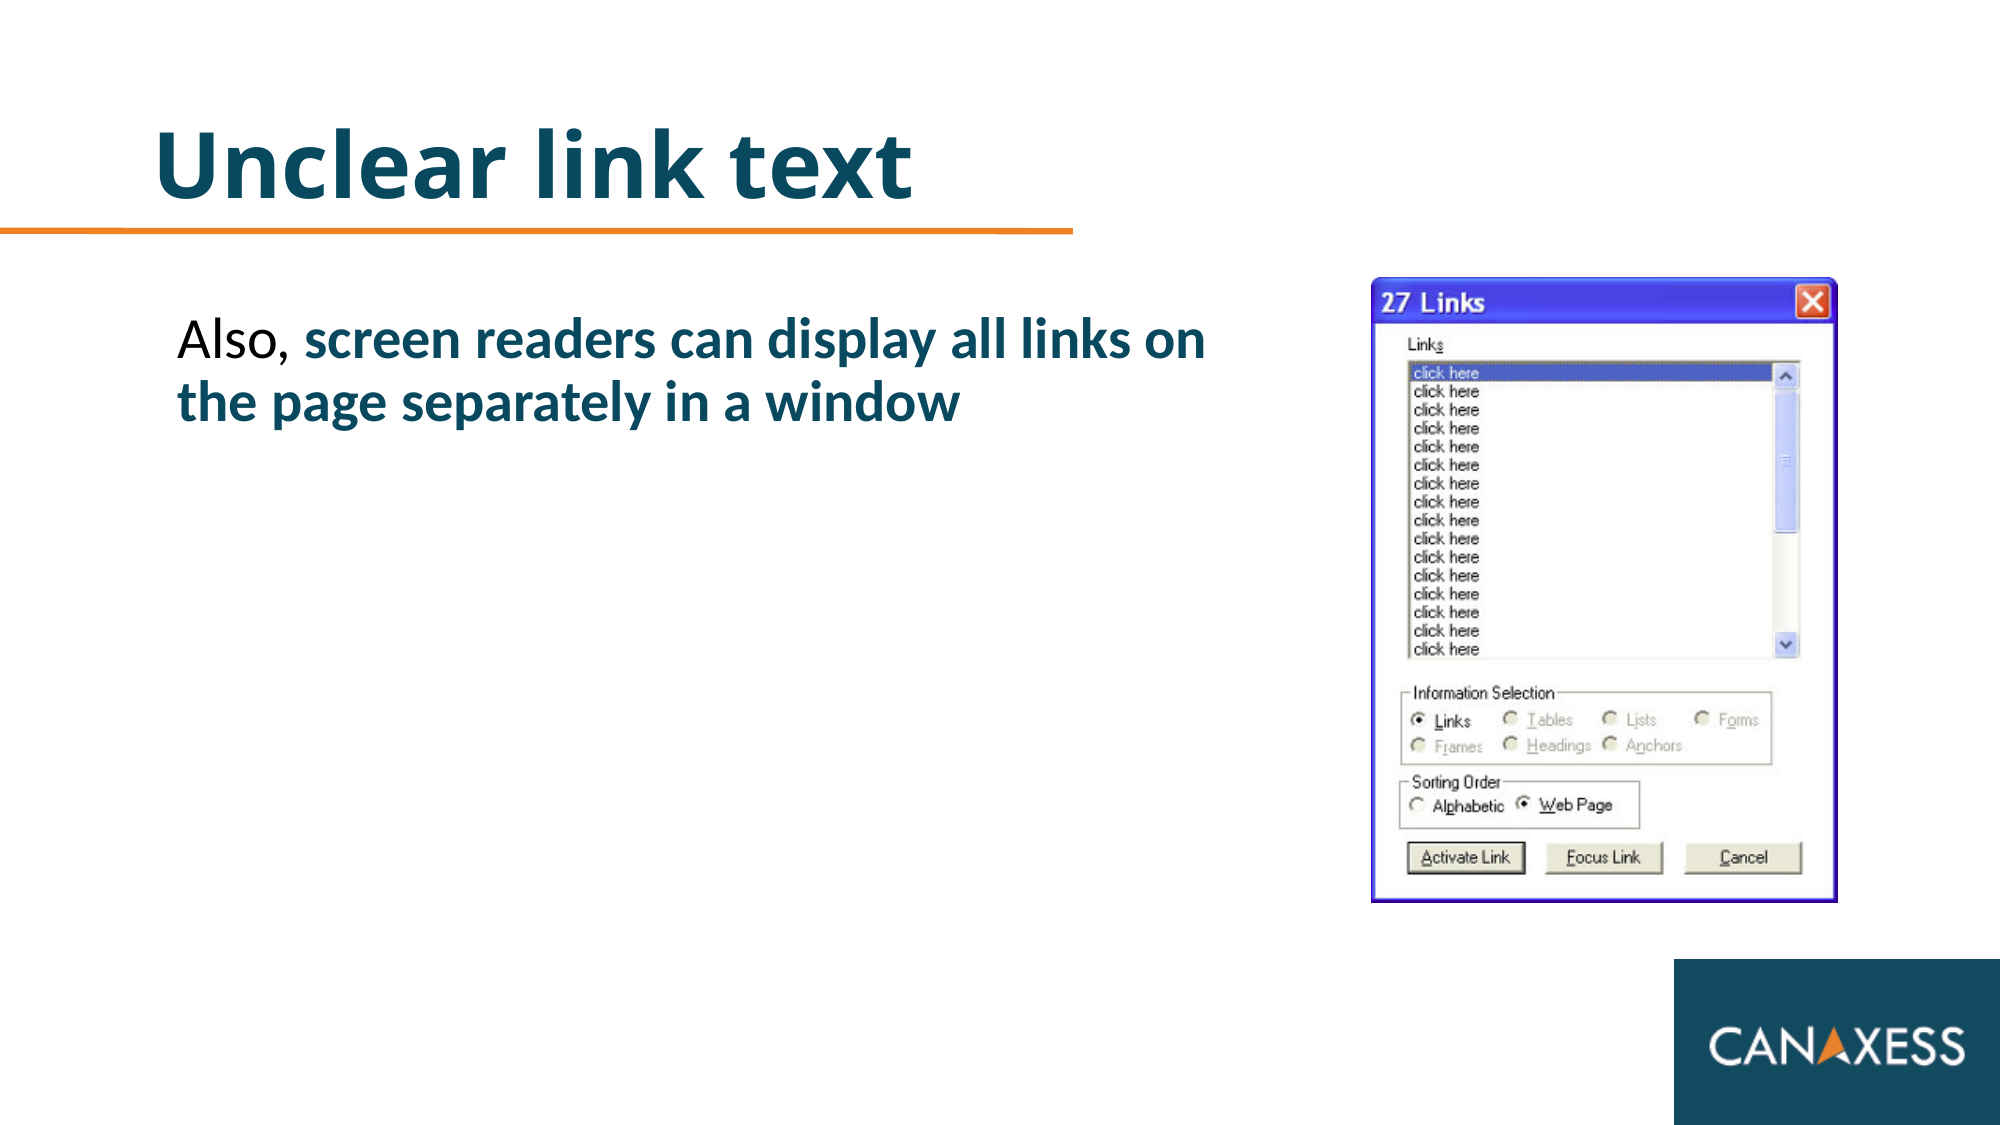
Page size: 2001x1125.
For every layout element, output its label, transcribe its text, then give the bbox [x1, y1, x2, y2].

title Unclear link text [137, 59, 1863, 278]
list Also, screen readers can display all links on the page separately in a window [162, 301, 1298, 1015]
picture [1371, 277, 1838, 903]
picture [1674, 959, 2000, 1125]
